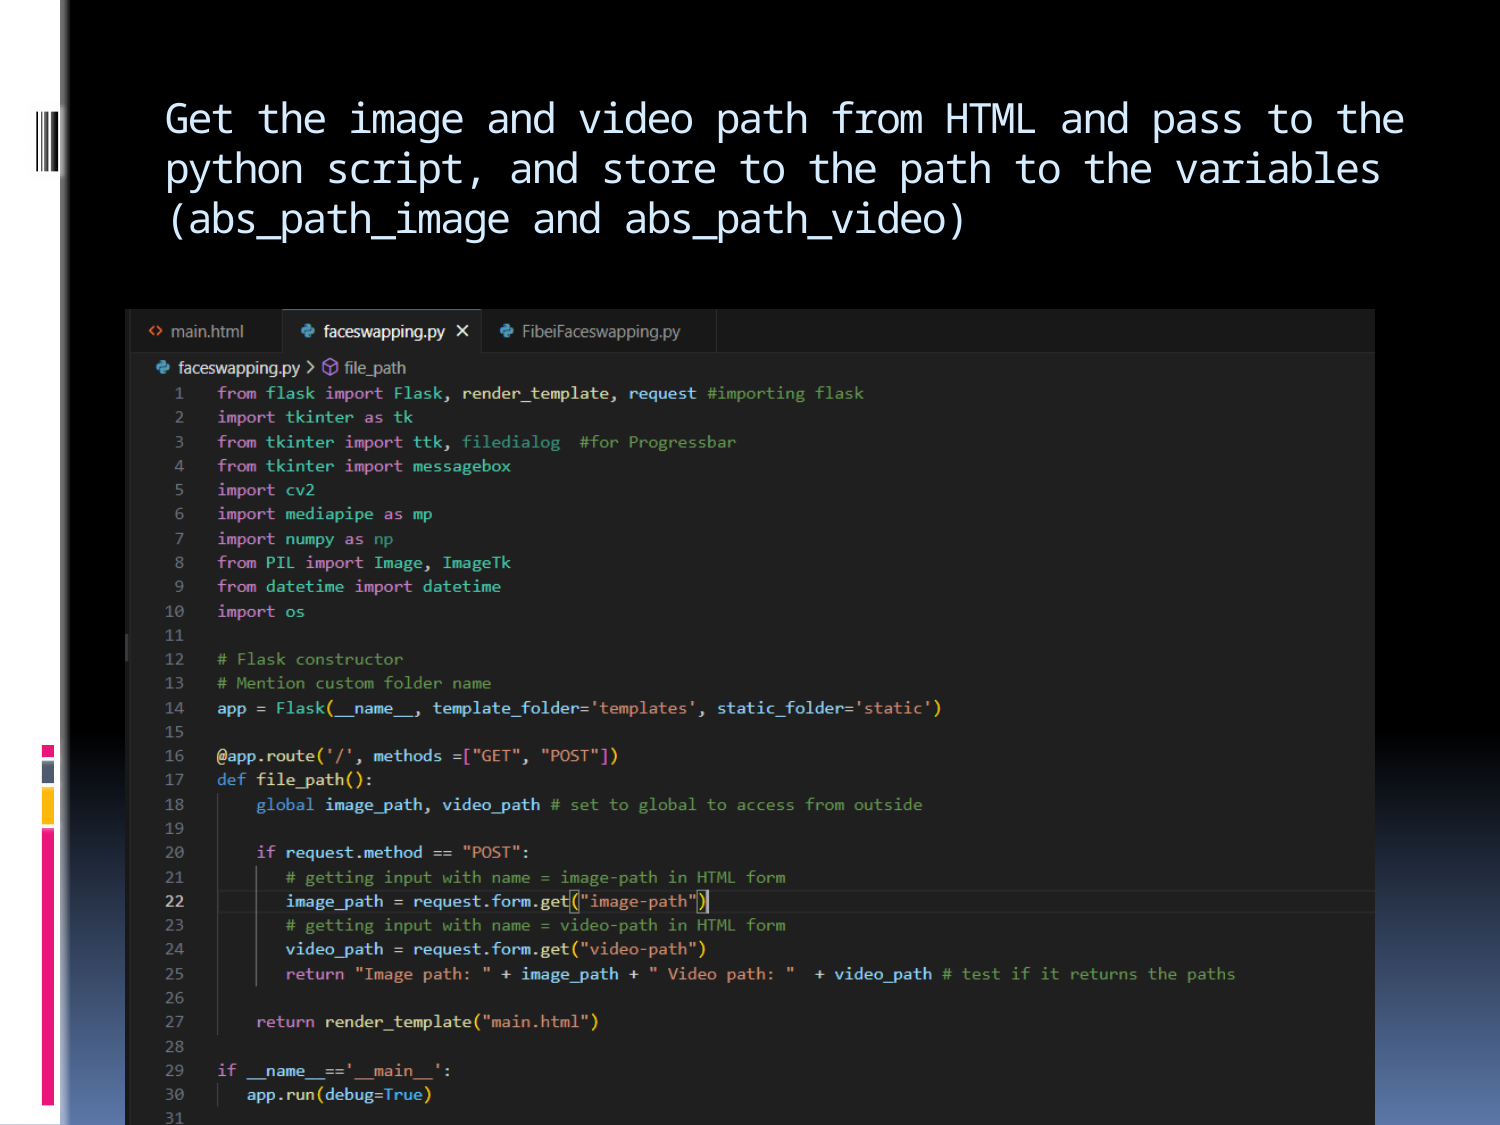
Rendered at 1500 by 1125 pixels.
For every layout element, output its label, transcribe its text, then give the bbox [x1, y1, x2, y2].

title Get the image and video path from HTML and pass to the python script, and store to the path to the variables (abs_path_image and abs_path_video) [150, 83, 1425, 234]
picture [124, 308, 1376, 1125]
